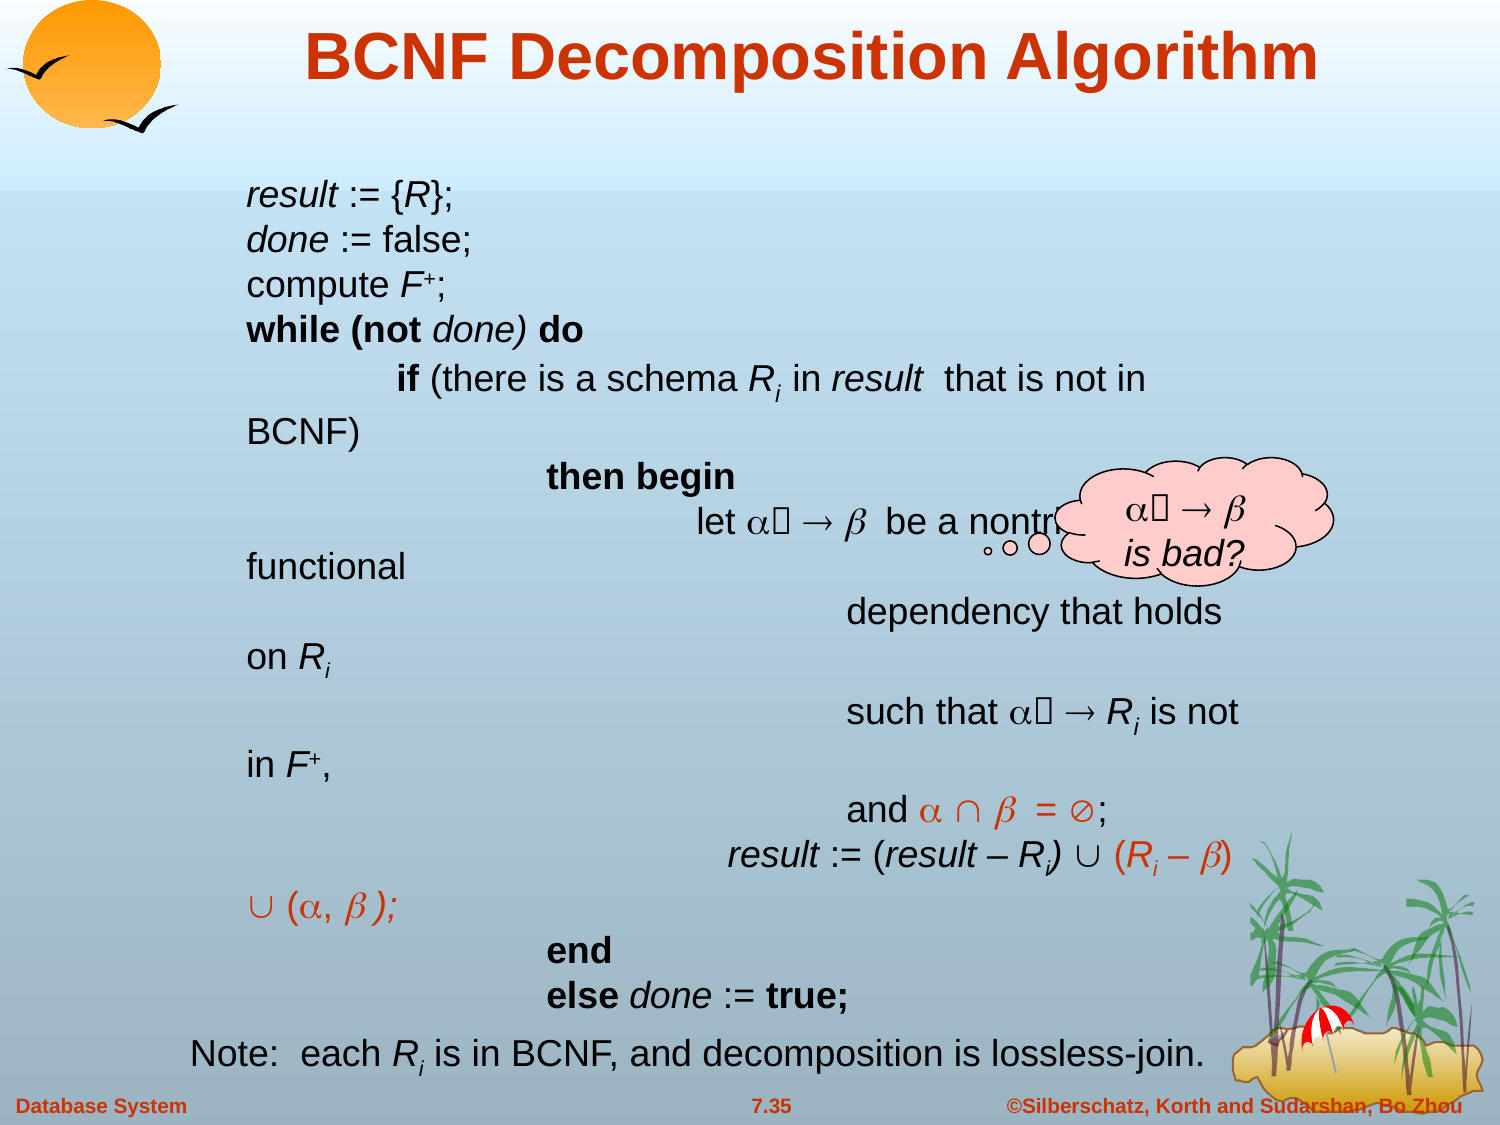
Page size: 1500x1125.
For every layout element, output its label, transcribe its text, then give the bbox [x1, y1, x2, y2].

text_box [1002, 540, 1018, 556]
text_box    is bad? [1028, 533, 1051, 555]
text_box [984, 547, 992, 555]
list result := {R}; done := false; compute F+; while (not done) do if (there is a schema Ri in result that is not in BCNF) then begin let    be a nontrivial functional dependency that holds on Ri such that   Ri is not in F+, and    = ; result := (result – Ri)  (Ri – )  (,  ); end else done := true; Note: each Ri is in BCNF, and decomposition is lossless-join. [174, 162, 1279, 838]
title BCNF Decomposition Algorithm [149, 0, 1476, 101]
text_box    is bad? [1054, 457, 1334, 587]
